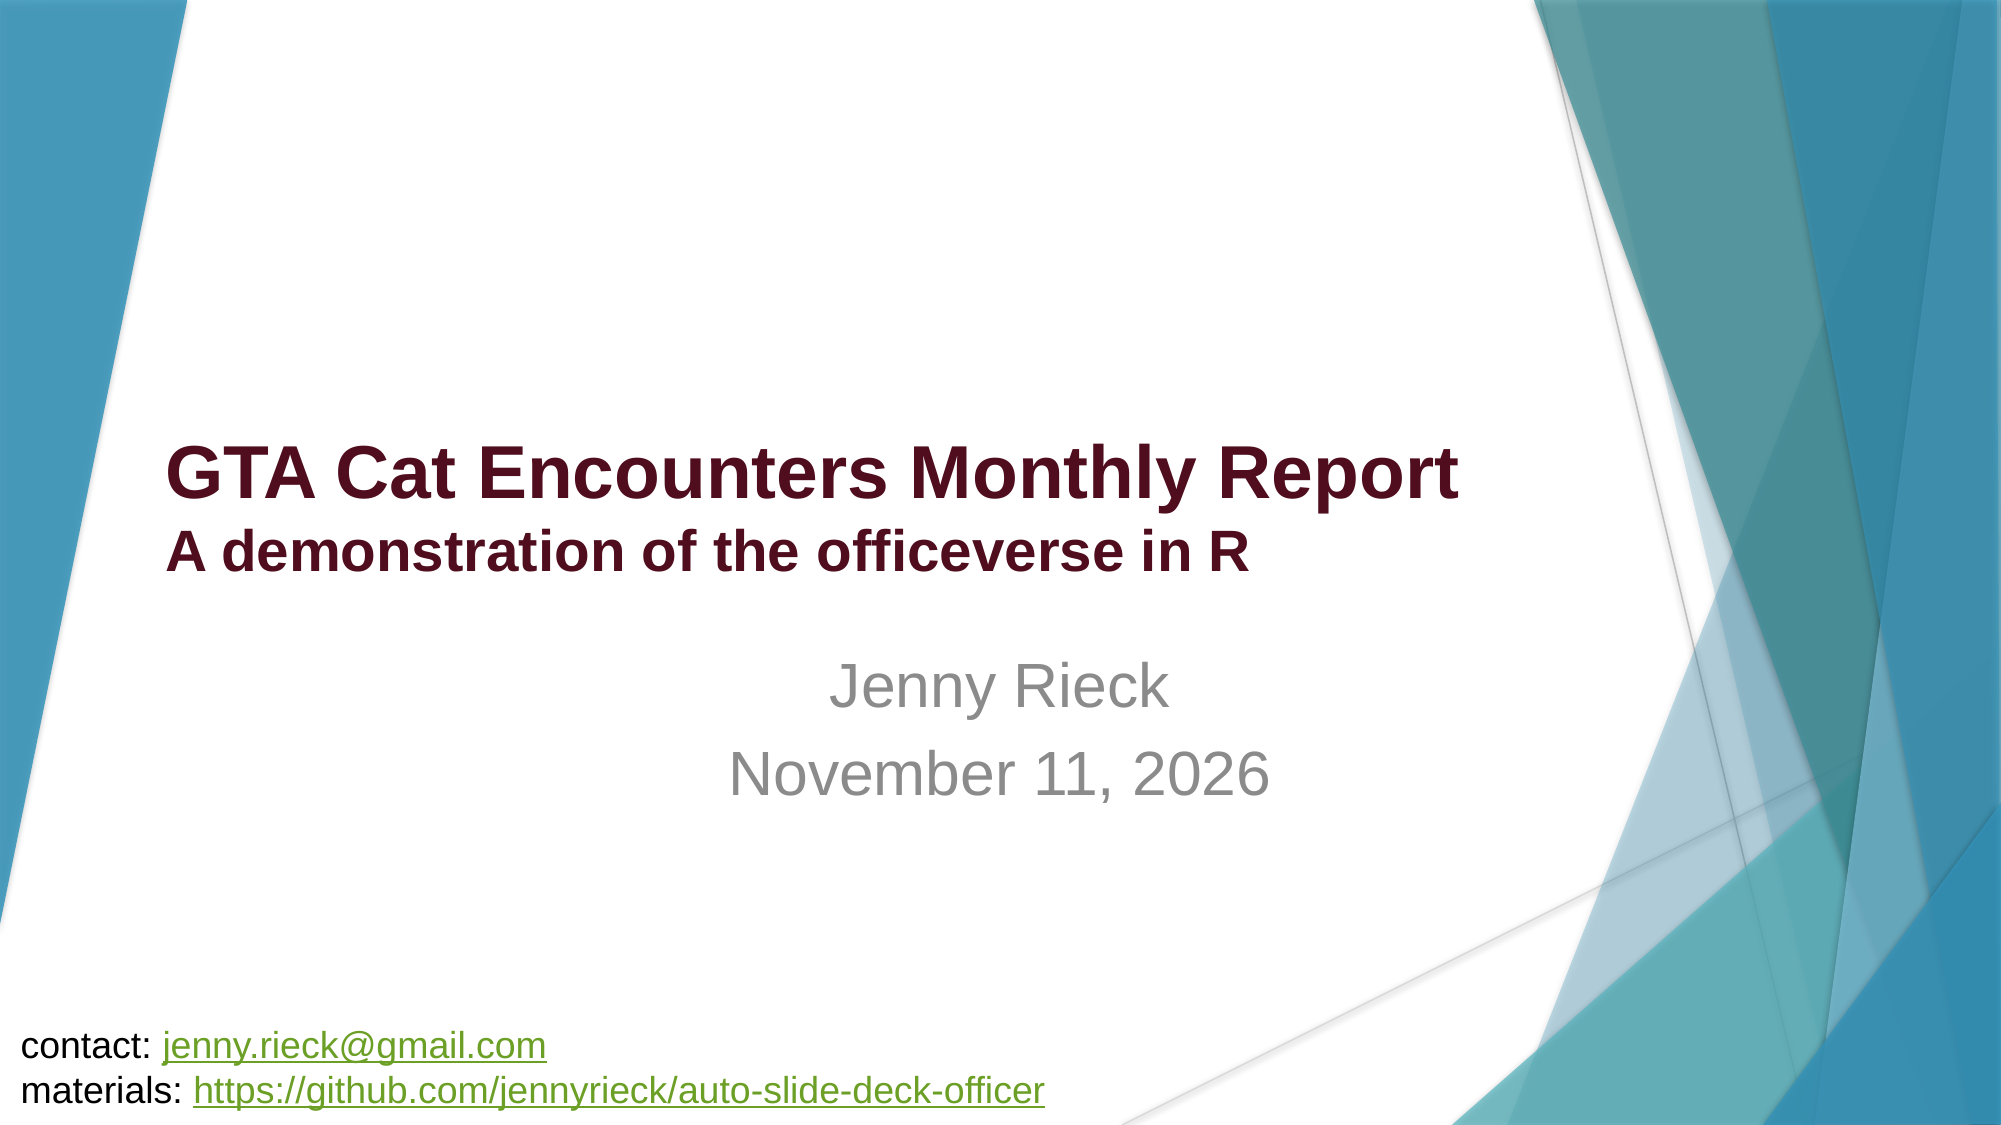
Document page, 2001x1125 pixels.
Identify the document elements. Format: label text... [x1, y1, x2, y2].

text_box contact: jenny.rieck@gmail.com materials: https://github.com/jennyrieck/auto-slide-deck-officer [5, 1014, 1072, 1119]
title GTA Cat Encounters Monthly Report A demonstration of the officeverse in R [150, 349, 1850, 591]
subtitle Jenny Rieck 27 March 2024 [300, 637, 1700, 925]
